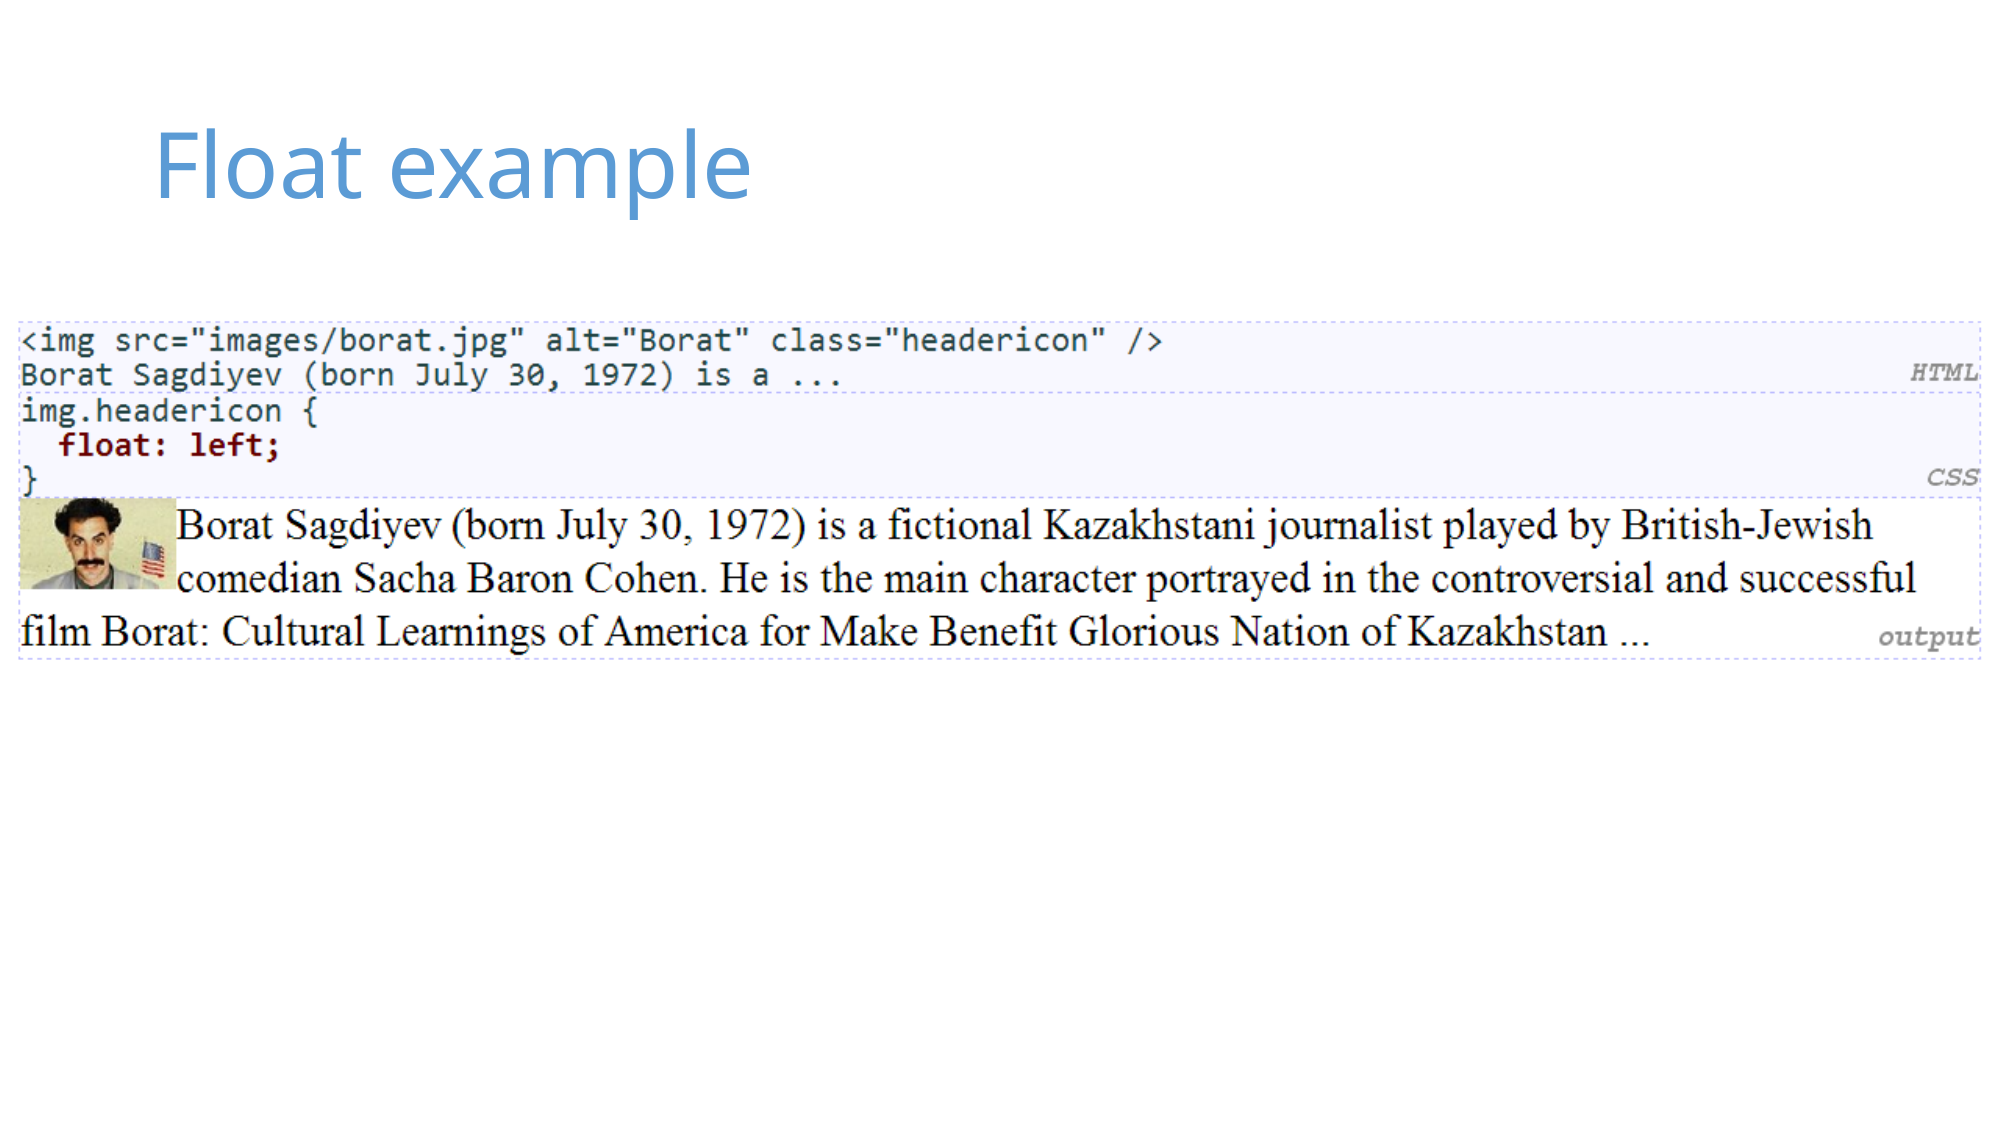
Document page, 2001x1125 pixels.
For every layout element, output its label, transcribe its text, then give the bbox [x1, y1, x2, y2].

picture [0, 309, 2000, 721]
title Float example [137, 59, 1863, 278]
